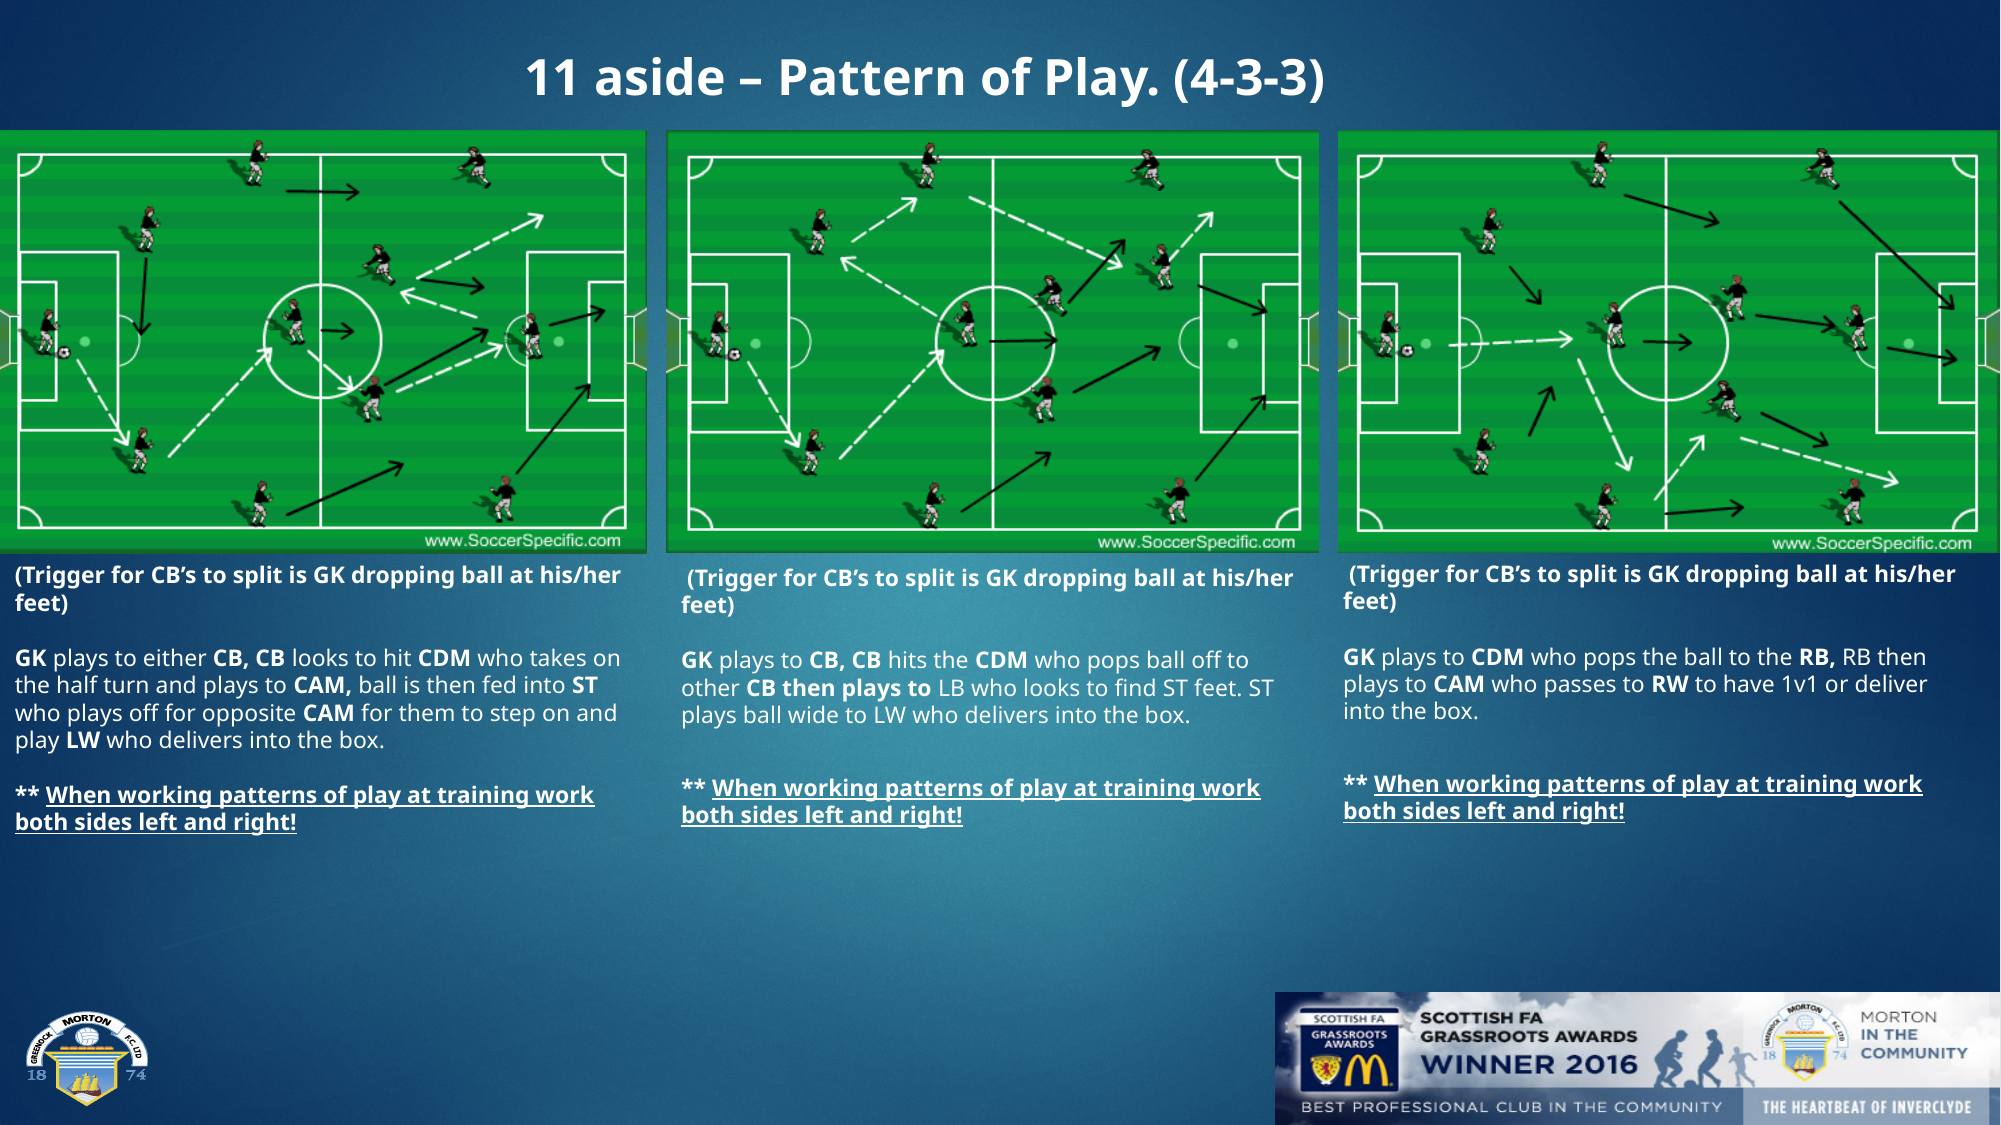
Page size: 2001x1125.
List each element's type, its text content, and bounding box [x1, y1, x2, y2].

picture [0, 130, 647, 554]
text_box (Trigger for CB’s to split is GK dropping ball at his/her feet) GK plays to CDM who pops the ball to the RB, RB then plays to CAM who passes to RW to have 1v1 or deliver into the box. ** When working patterns of play at training work both sides left and right! [1328, 552, 1981, 877]
text_box (Trigger for CB’s to split is GK dropping ball at his/her feet) GK plays to CB, CB hits the CDM who pops ball off to other CB then plays to LB who looks to find ST feet. ST plays ball wide to LW who delivers into the box. ** When working patterns of play at training work both sides left and right! [666, 561, 1319, 881]
picture [0, 992, 174, 1125]
picture [1337, 130, 2000, 553]
text_box 11 aside – Pattern of Play. (4-3-3) [251, 37, 1600, 113]
picture [665, 130, 1319, 553]
text_box (Trigger for CB’s to split is GK dropping ball at his/her feet) GK plays to either CB, CB looks to hit CDM who takes on the half turn and plays to CAM, ball is then fed into ST who plays off for opposite CAM for them to step on and play LW who delivers into the box. ** When working patterns of play at training work both sides left and right! [0, 563, 647, 843]
picture [1275, 992, 2000, 1125]
